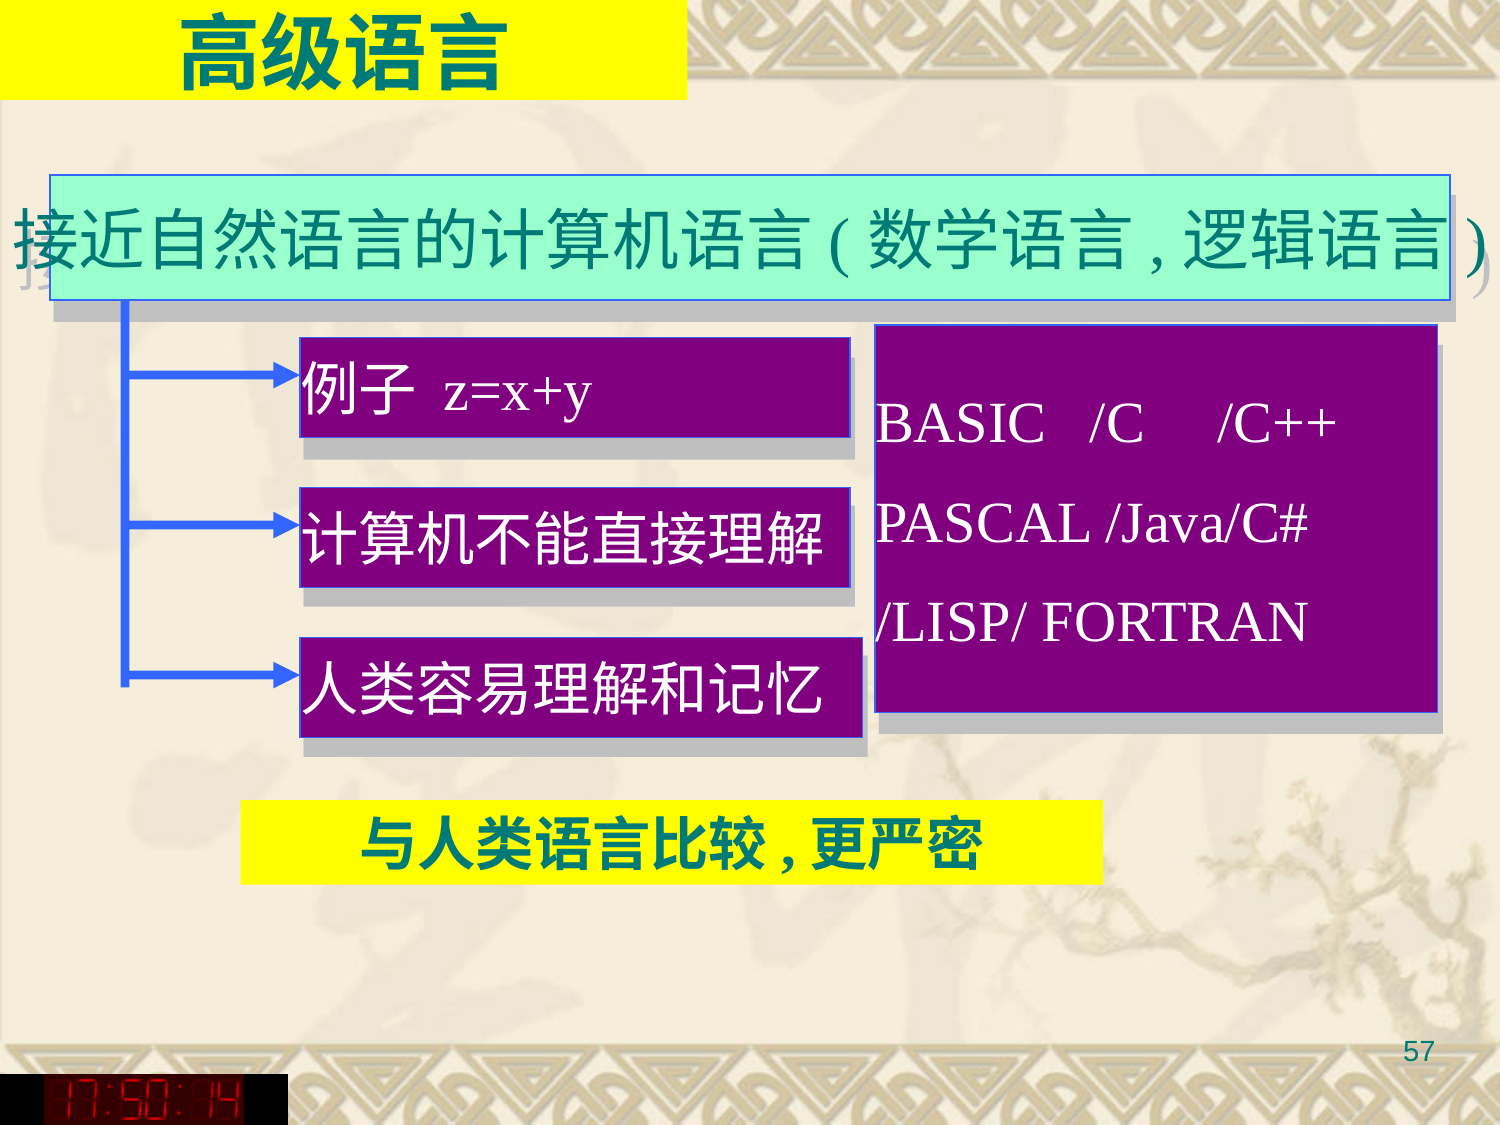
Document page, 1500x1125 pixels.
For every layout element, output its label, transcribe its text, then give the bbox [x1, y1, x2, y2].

slide_number 57 [1074, 1024, 1451, 1103]
text_box [124, 668, 300, 682]
text_box 接近自然语言的计算机语言(数学语言,逻辑语言) [50, 174, 1450, 300]
text_box 例子 z=x+y [300, 337, 850, 438]
text_box BASIC /C /C++ PASCAL /Java/C# /LISP/ FORTRAN [875, 324, 1438, 713]
text_box 高级语言 [0, 0, 688, 100]
text_box 计算机不能直接理解 [300, 487, 850, 588]
picture [0, 0, 1500, 1125]
text_box [125, 368, 301, 382]
text_box 与人类语言比较,更严密 [240, 800, 1104, 885]
text_box 人类容易理解和记忆 [300, 637, 863, 738]
text_box [124, 518, 301, 532]
